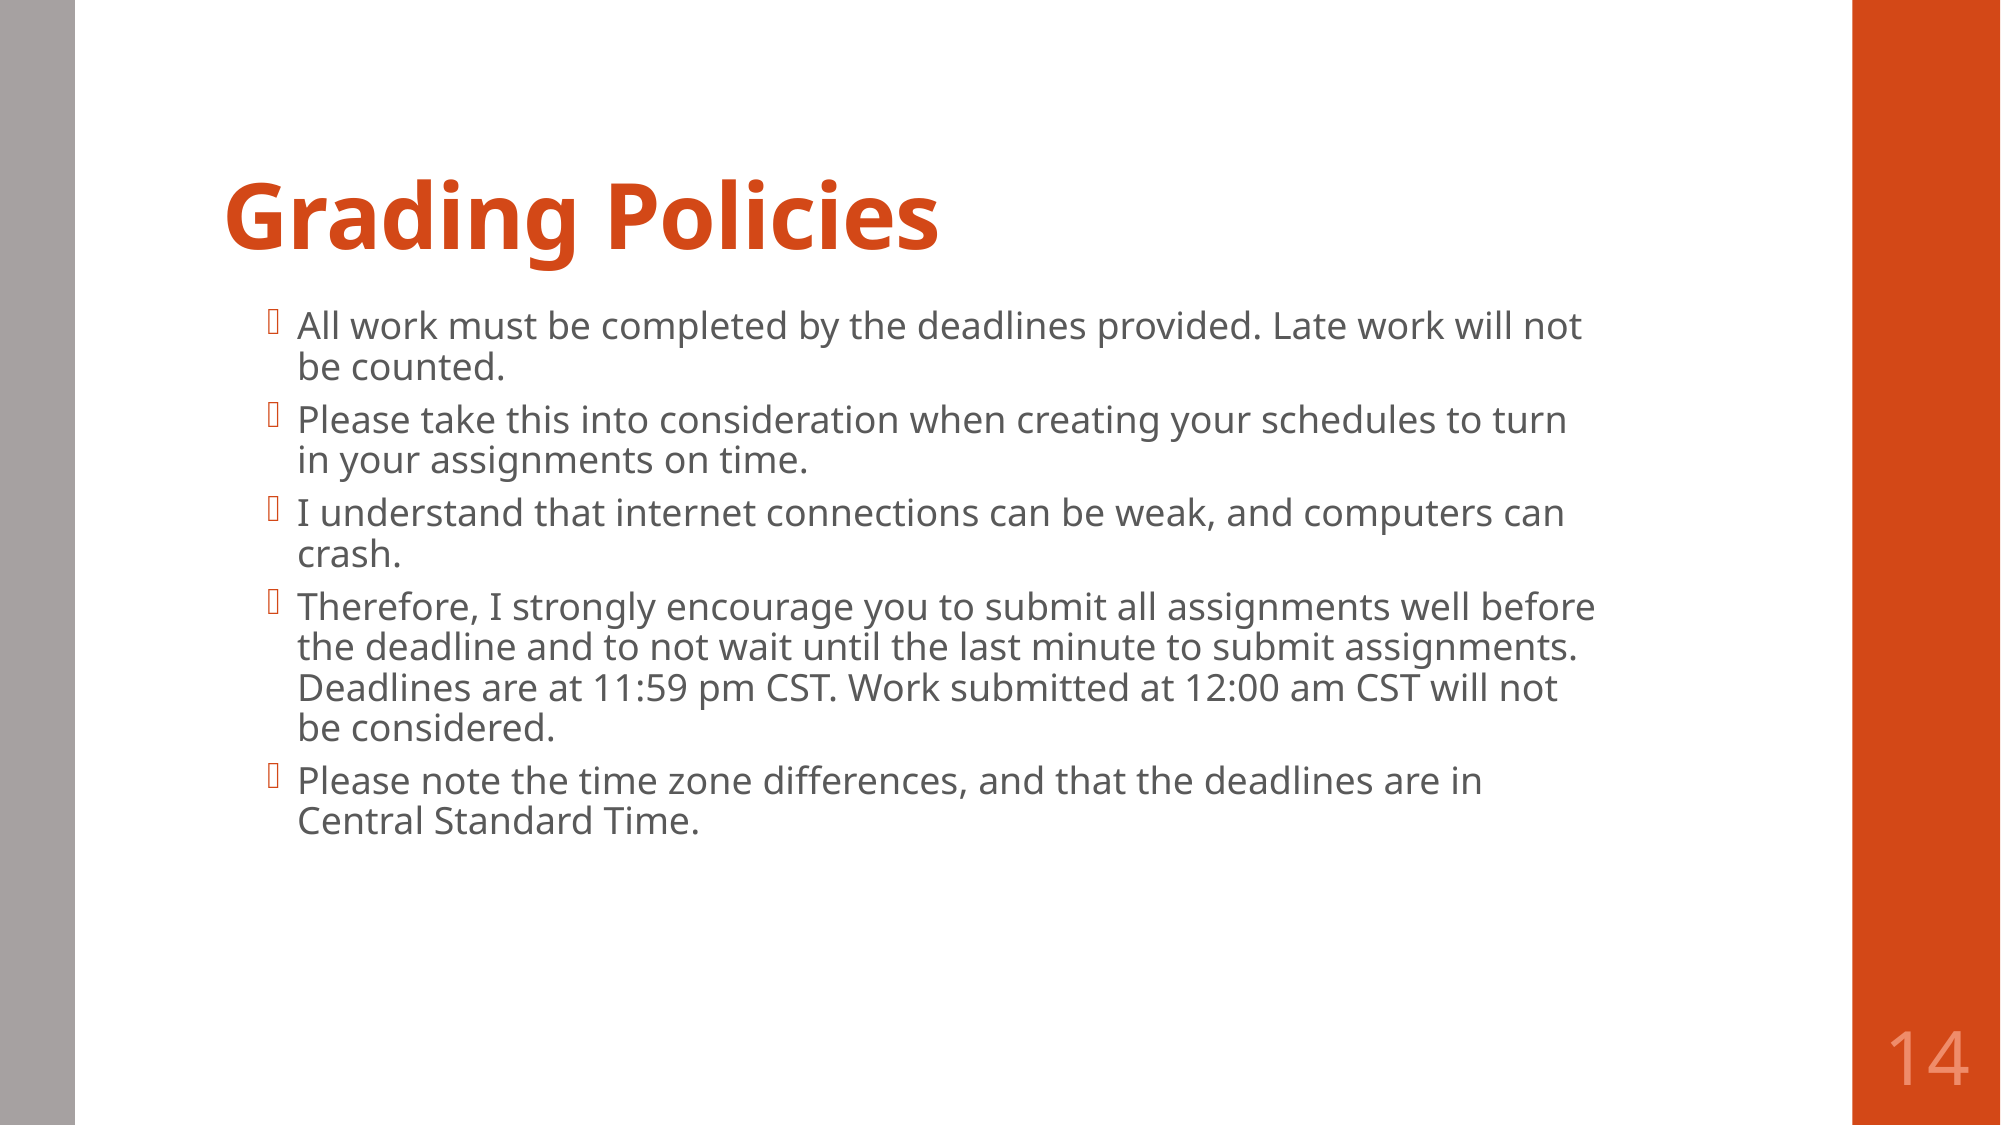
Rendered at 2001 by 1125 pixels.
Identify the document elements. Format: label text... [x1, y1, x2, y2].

title Grading Policies [206, 48, 1797, 278]
slide_number 14 [1852, 1012, 2000, 1110]
list All work must be completed by the deadlines provided. Late work will not be counted. Please take this into consideration when creating your schedules to turn in your assignments on time. I understand that internet connections can be weak, and computers can crash. Therefore, I strongly encourage you to submit all assignments well before the deadline and to not wait until the last minute to submit assignments. Deadlines are at 11:59 pm CST. Work submitted at 12:00 am CST will not be considered. Please note the time zone differences, and that the deadlines are in Central Standard Time. [206, 299, 1617, 1014]
